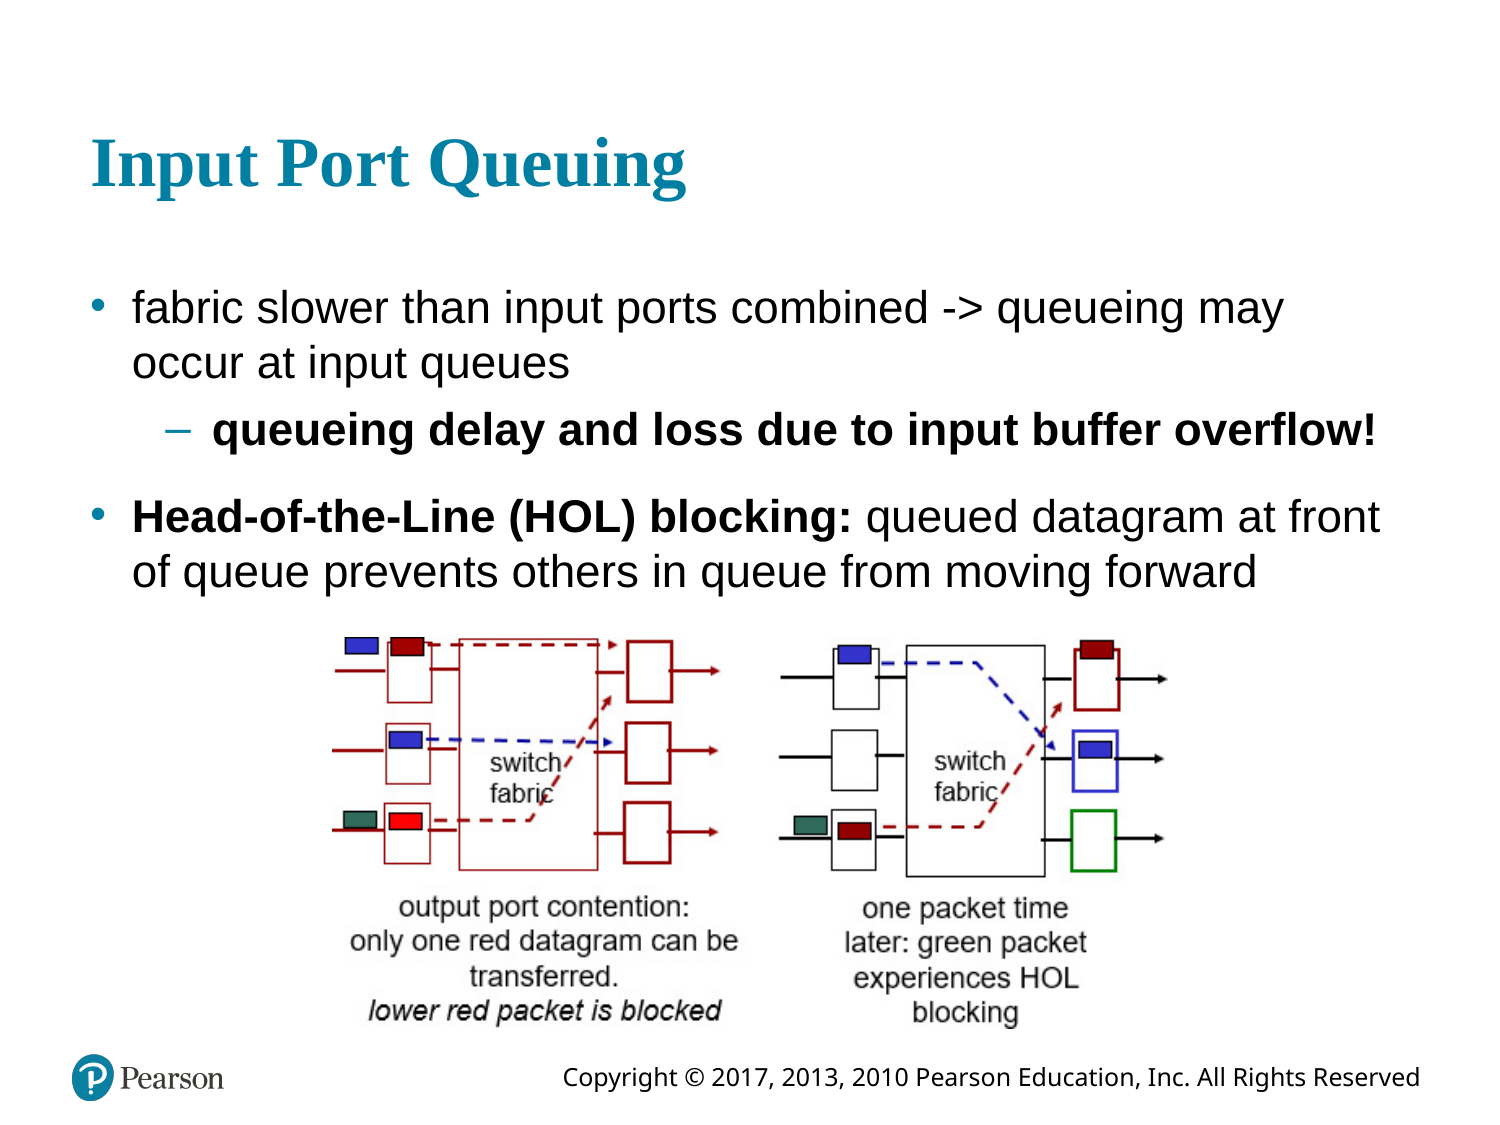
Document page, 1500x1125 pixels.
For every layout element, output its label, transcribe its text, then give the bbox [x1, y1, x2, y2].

title Input Port Queuing [75, 35, 1425, 216]
picture [98, 1054, 224, 1101]
picture [80, 1063, 106, 1088]
list fabric slower than input ports combined -> queueing may occur at input queues queueing delay and loss due to input buffer overflow! Head-of-the-Line (H O L) blocking: queued datagram at front of queue prevents others in queue from moving forward [75, 262, 1425, 613]
picture [72, 1087, 83, 1101]
picture [72, 1054, 88, 1070]
picture [332, 637, 1168, 1030]
